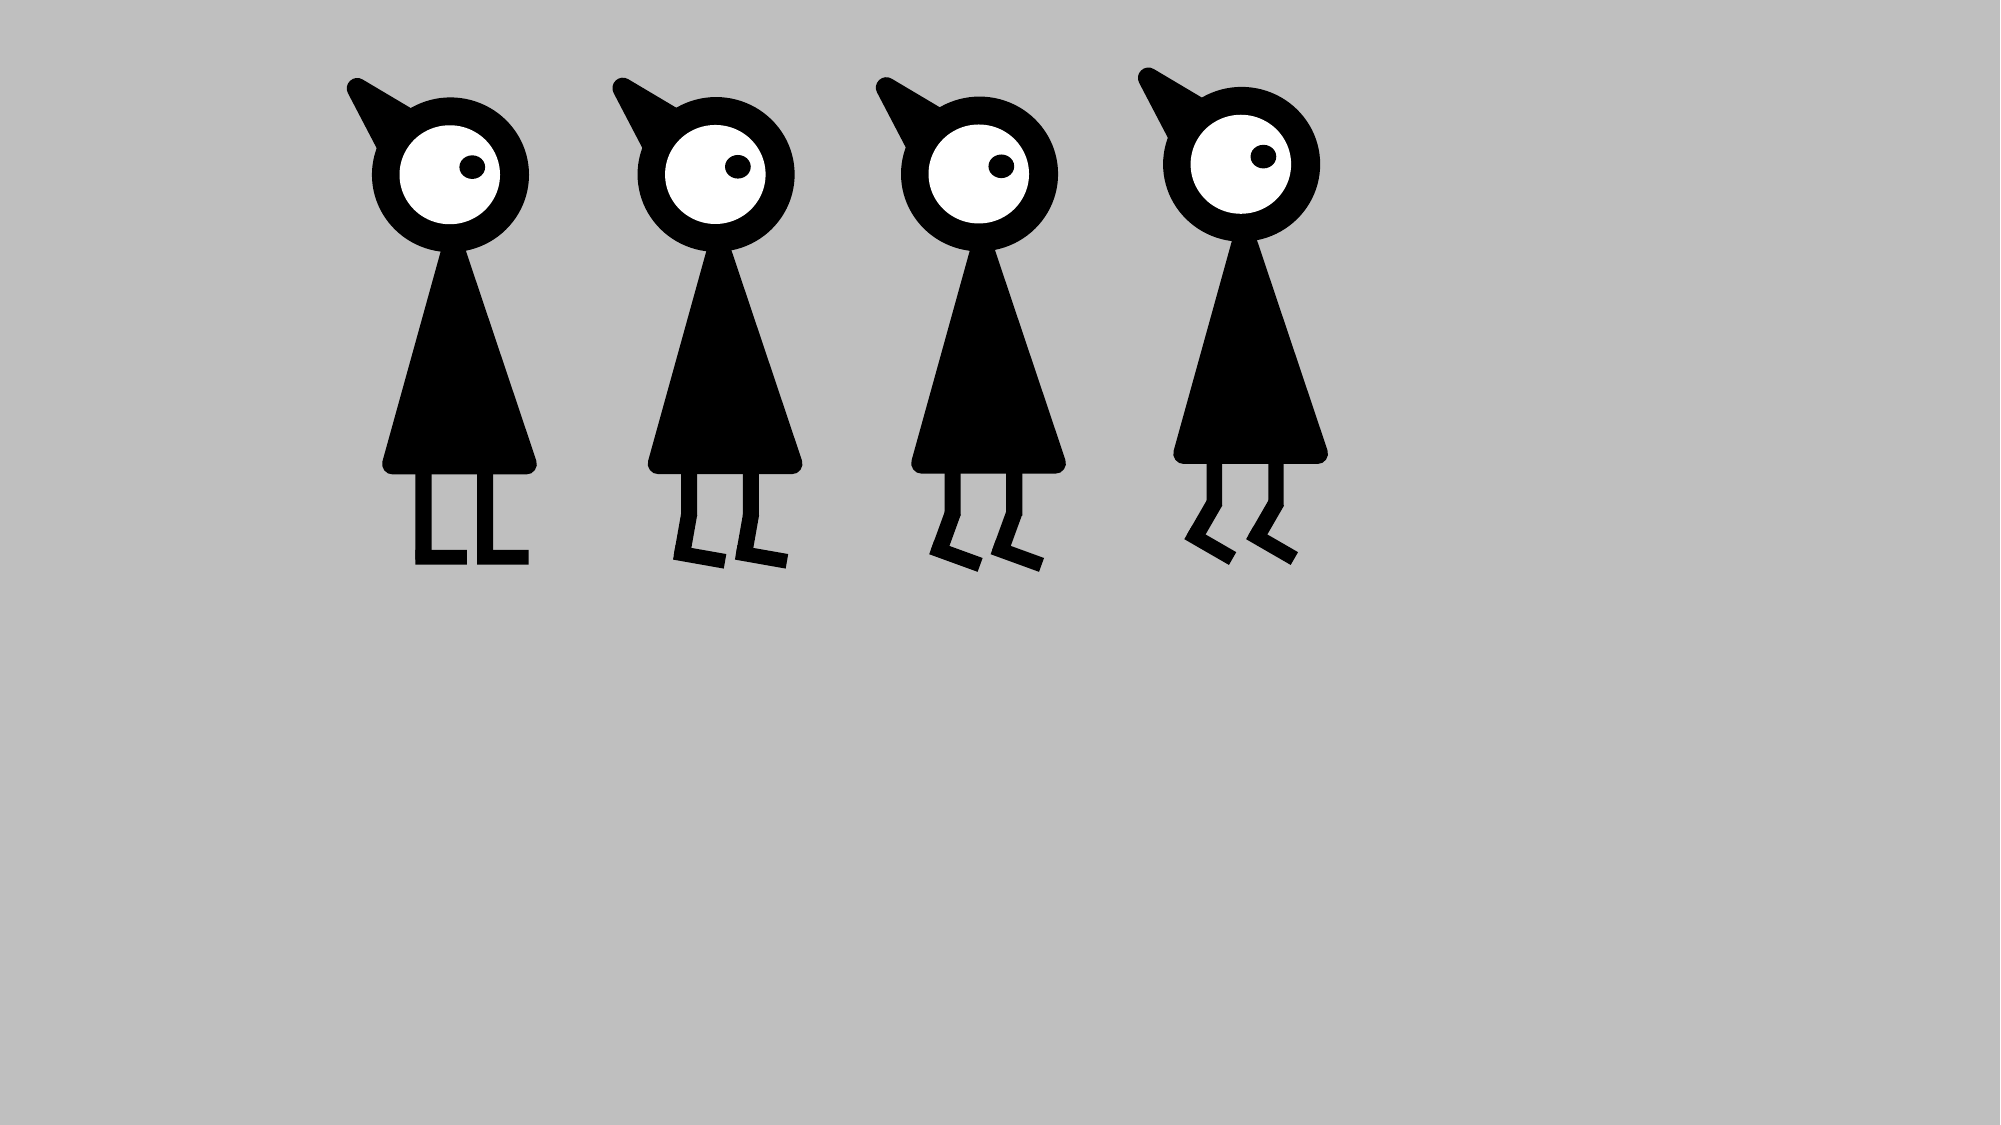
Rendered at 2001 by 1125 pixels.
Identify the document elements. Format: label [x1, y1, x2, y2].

text_box [627, 78, 795, 565]
text_box [1152, 68, 1321, 556]
text_box [890, 78, 1059, 565]
text_box [361, 79, 530, 565]
